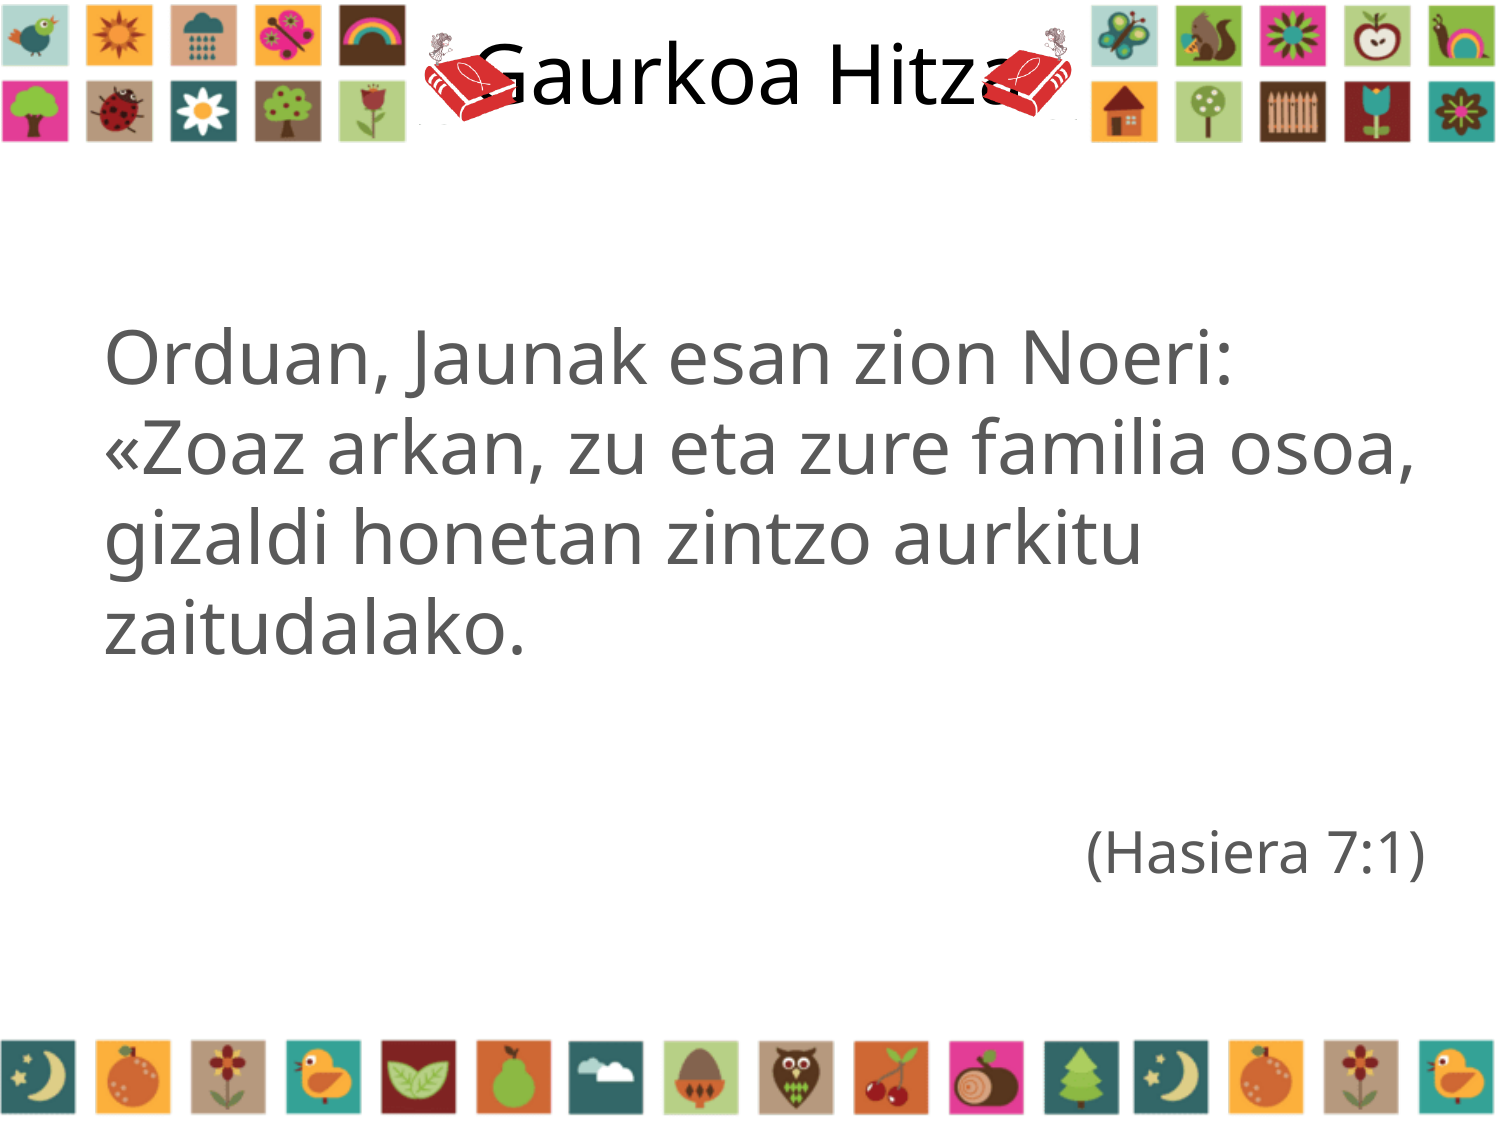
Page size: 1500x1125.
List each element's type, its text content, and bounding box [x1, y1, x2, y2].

text_box (Hasiera 7:1) [808, 807, 1441, 893]
text_box Gaurkoa Hitza [425, 13, 1077, 129]
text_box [0, 1028, 1500, 1118]
picture [0, 3, 550, 150]
text_box Orduan, Jaunak esan zion Noeri: «Zoaz arkan, zu eta zure familia osoa, gizaldi honetan zintzo aurkitu zaitudalako. [88, 302, 1436, 678]
picture [950, 3, 1500, 150]
